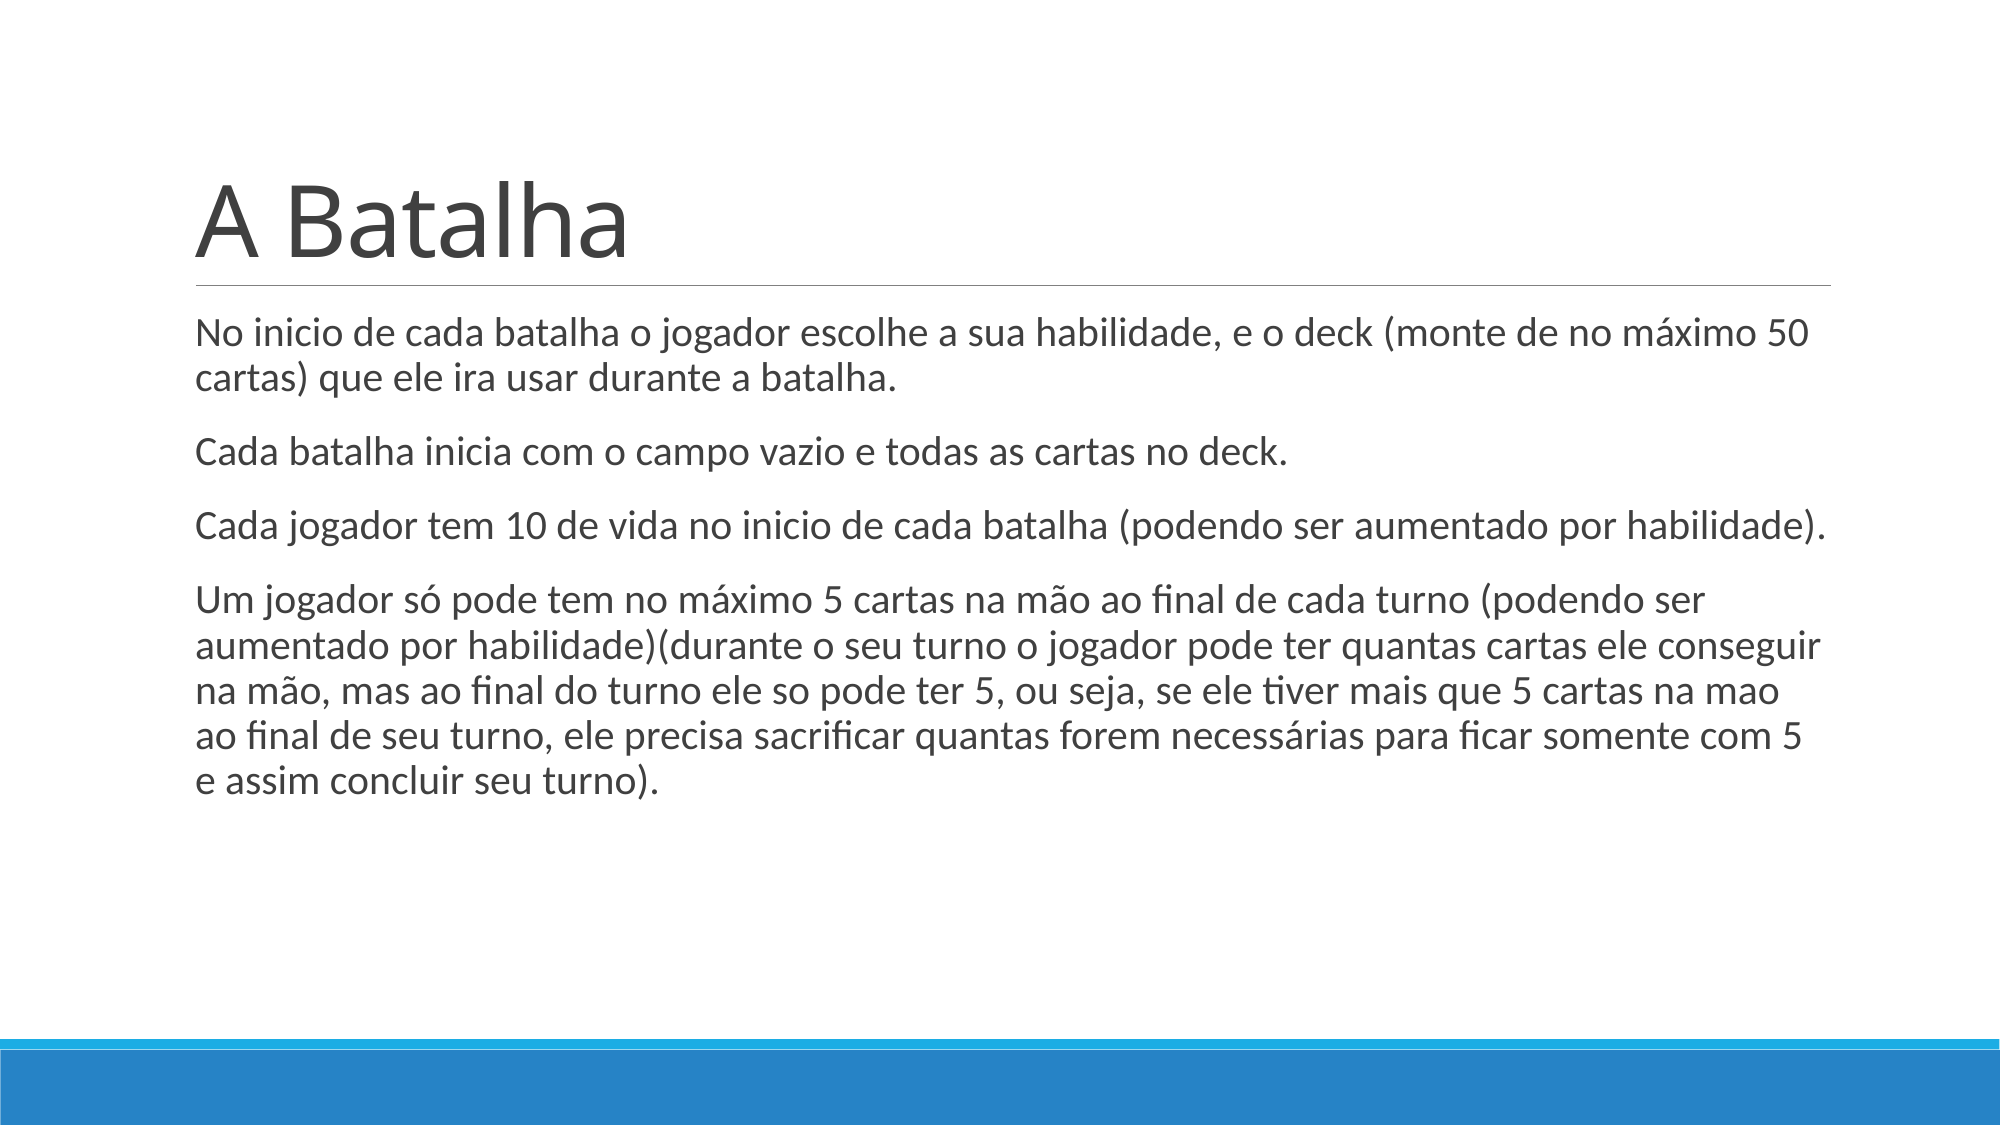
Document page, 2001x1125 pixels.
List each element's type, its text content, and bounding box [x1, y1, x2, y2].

title A Batalha [180, 47, 1830, 285]
list No inicio de cada batalha o jogador escolhe a sua habilidade, e o deck (monte de no máximo 50 cartas) que ele ira usar durante a batalha. Cada batalha inicia com o campo vazio e todas as cartas no deck. Cada jogador tem 10 de vida no inicio de cada batalha (podendo ser aumentado por habilidade). Um jogador só pode tem no máximo 5 cartas na mão ao final de cada turno (podendo ser aumentado por habilidade)(durante o seu turno o jogador pode ter quantas cartas ele conseguir na mão, mas ao final do turno ele so pode ter 5, ou seja, se ele tiver mais que 5 cartas na mao ao final de seu turno, ele precisa sacrificar quantas forem necessárias para ficar somente com 5 e assim concluir seu turno). [180, 302, 1830, 963]
